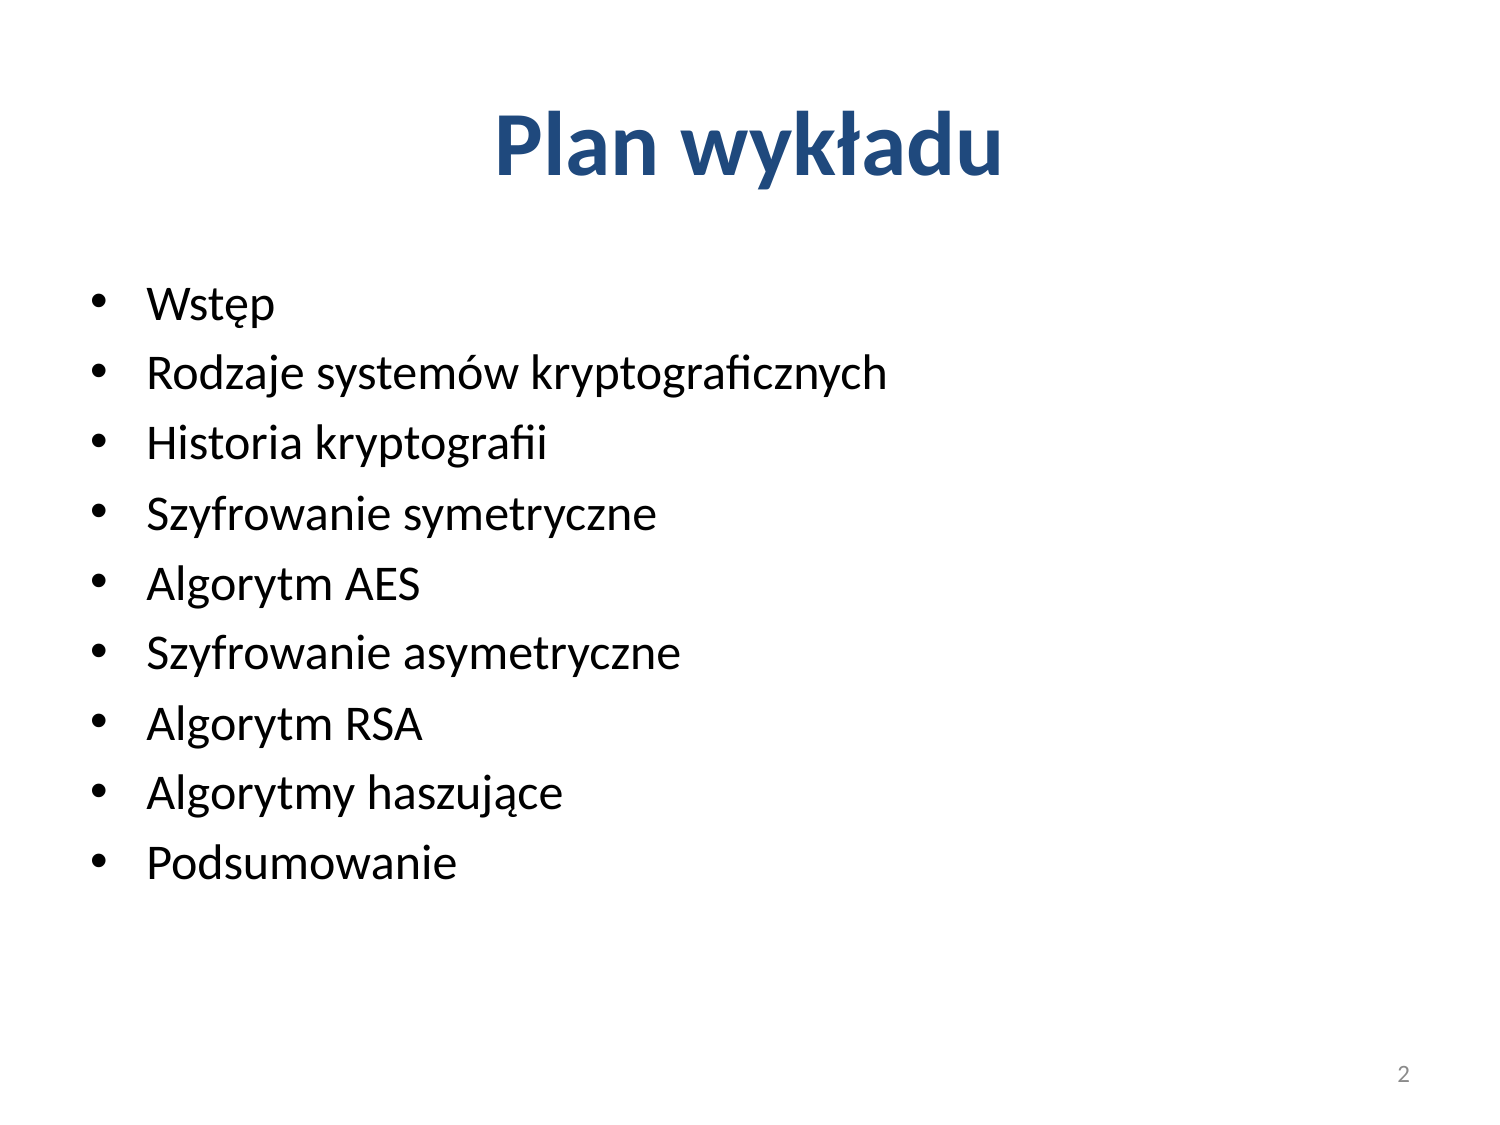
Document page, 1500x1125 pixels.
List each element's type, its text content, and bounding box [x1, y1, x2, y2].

slide_number 2 [1074, 1042, 1425, 1103]
list Wstęp Rodzaje systemów kryptograficznych Historia kryptografii Szyfrowanie symetryczne Algorytm AES Szyfrowanie asymetryczne Algorytm RSA Algorytmy haszujące Podsumowanie [75, 262, 1425, 1005]
title Plan wykładu [75, 45, 1425, 233]
